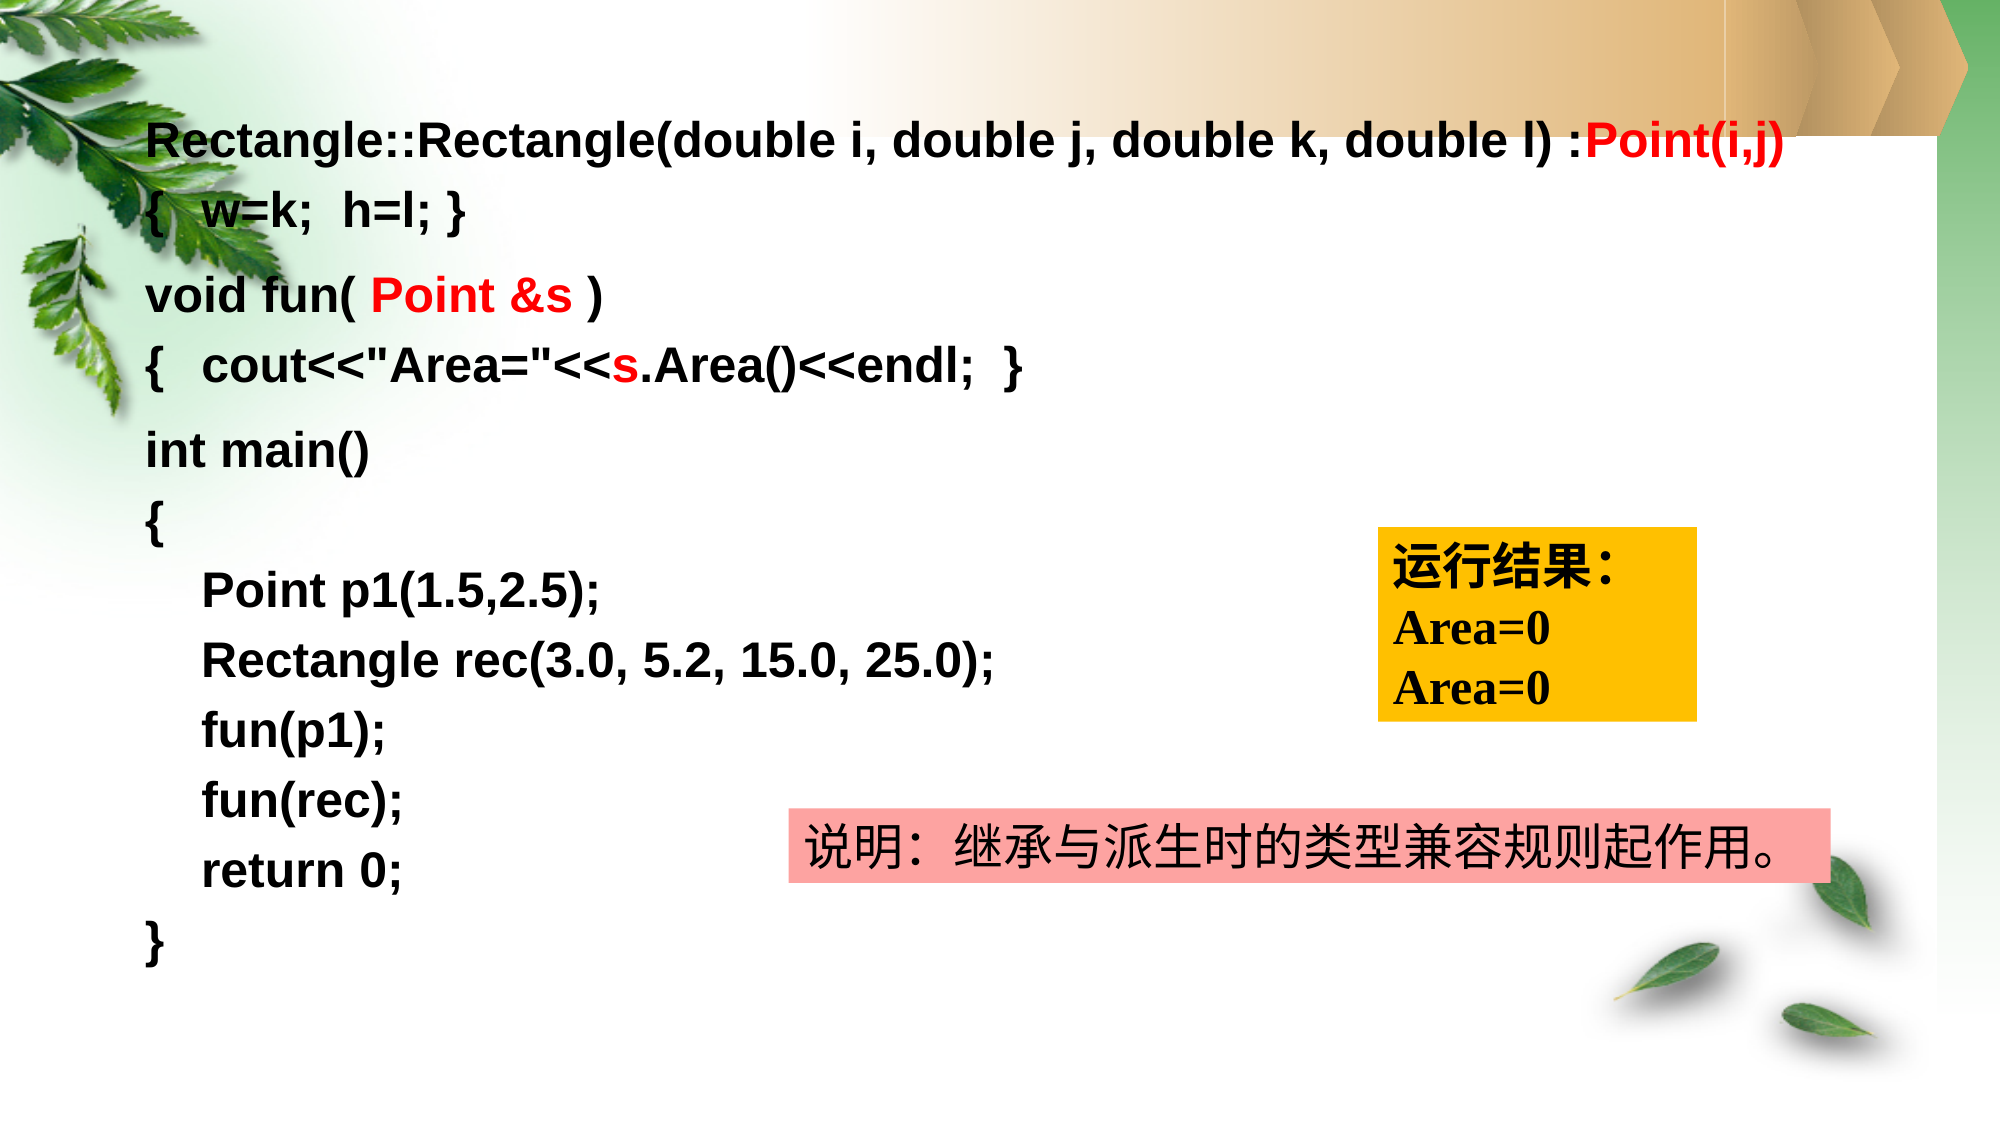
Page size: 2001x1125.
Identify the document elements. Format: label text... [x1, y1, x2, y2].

list Rectangle::Rectangle(double i, double j, double k, double l) :Point(i,j) { w=k; h=l; } void fun( Point &s ) { cout<<"Area="<<s.Area()<<endl; } int main() { Point p1(1.5,2.5); Rectangle rec(3.0, 5.2, 15.0, 25.0); fun(p1); fun(rec); return 0; } [130, 99, 1807, 1038]
text_box 运行结果： Area=0 Area=0 [1378, 527, 1697, 722]
text_box 说明：继承与派生时的类型兼容规则起作用。 [788, 808, 1831, 883]
picture [0, 0, 2001, 1125]
